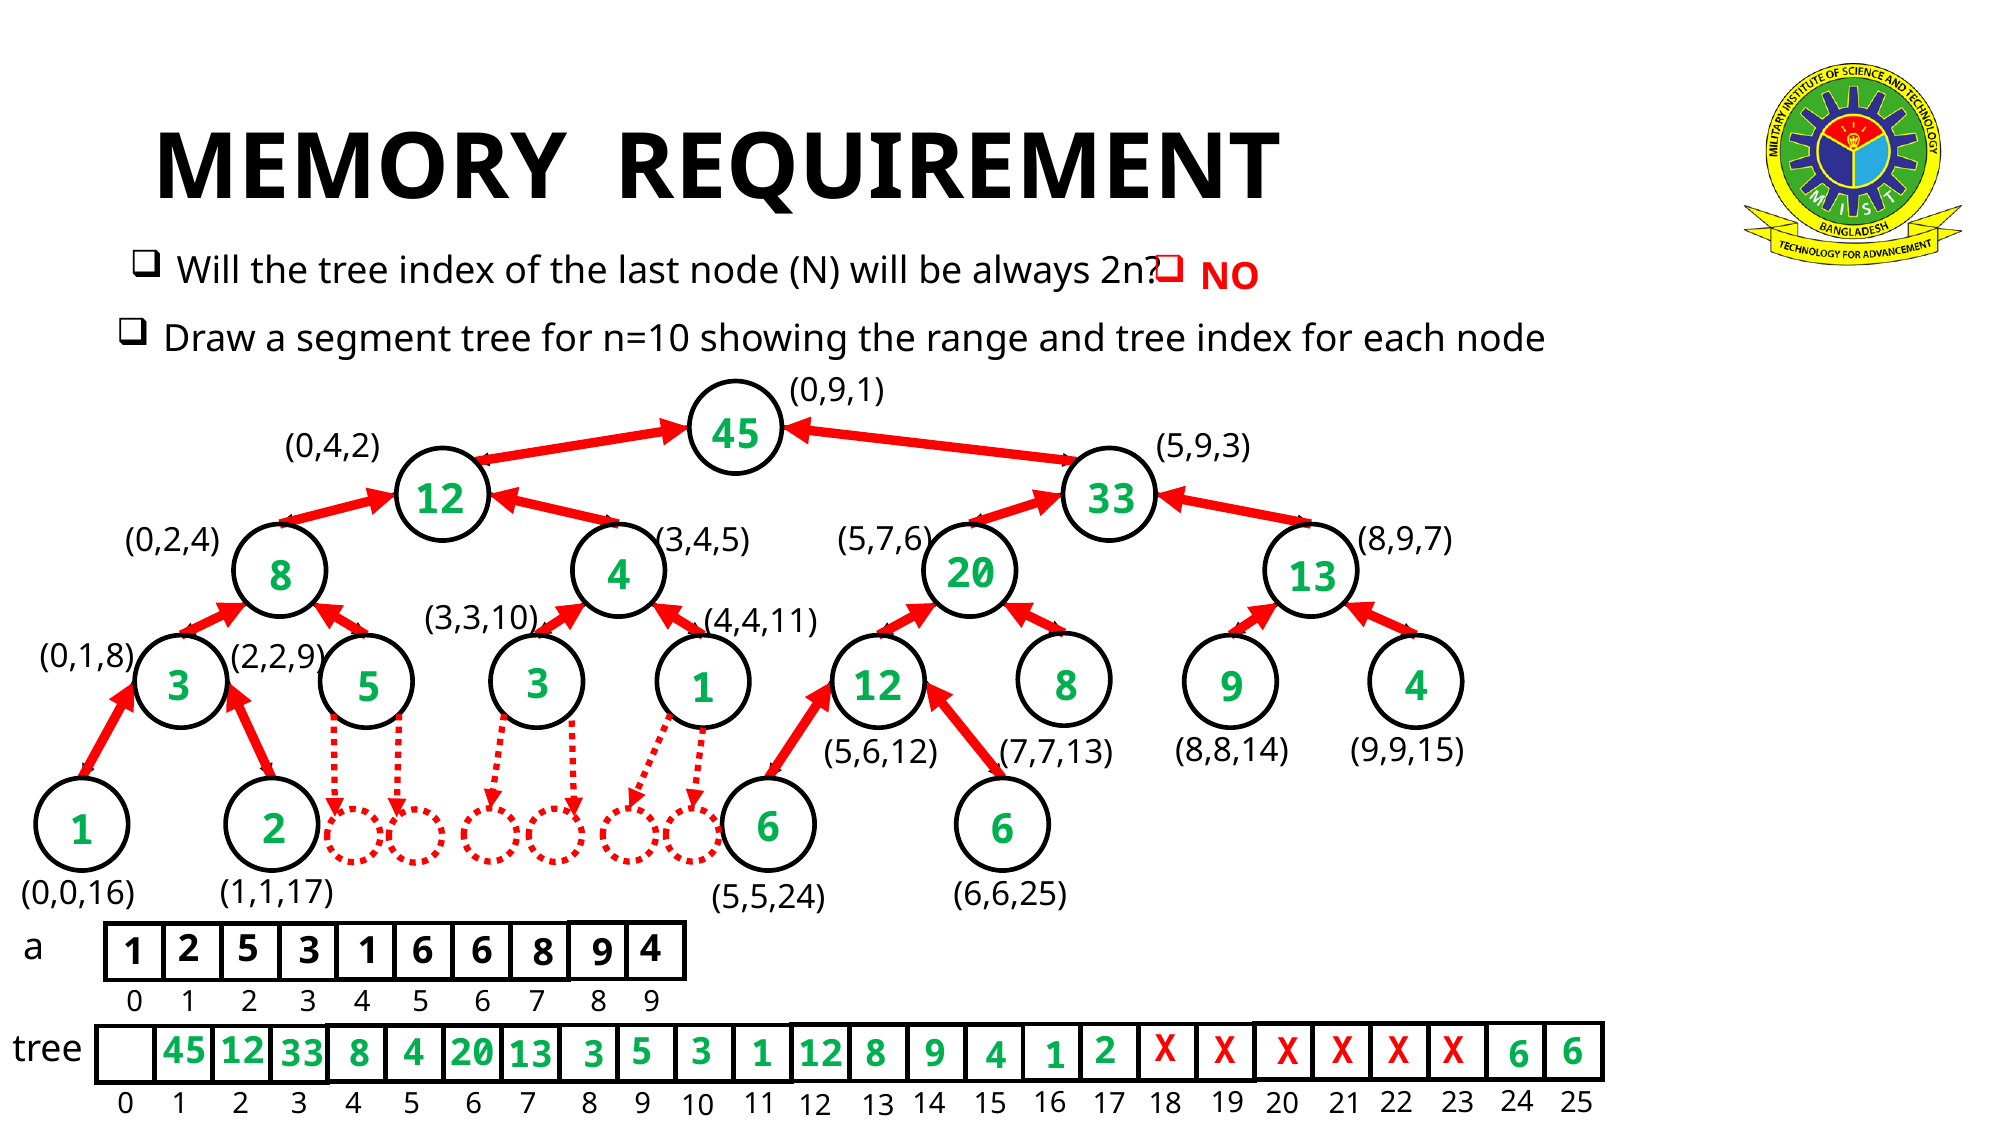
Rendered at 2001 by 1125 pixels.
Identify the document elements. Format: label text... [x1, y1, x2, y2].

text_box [692, 727, 704, 809]
text_box [326, 807, 382, 864]
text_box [312, 602, 367, 636]
text_box (3,3,10) [409, 588, 554, 644]
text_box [490, 714, 505, 809]
text_box (0,2,4) [110, 510, 235, 566]
text_box 12 [399, 463, 406, 473]
text_box [1263, 523, 1359, 618]
text_box [831, 634, 926, 729]
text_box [279, 494, 397, 524]
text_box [1002, 602, 1065, 634]
text_box (3,4,5) [640, 510, 765, 566]
text_box [232, 523, 328, 618]
text_box [34, 776, 130, 872]
text_box (4,4,11) [688, 591, 833, 646]
text_box (8,8,14) [1160, 720, 1304, 776]
text_box [224, 776, 320, 872]
text_box 45 [766, 454, 776, 465]
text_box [571, 720, 575, 817]
text_box Will the tree index of the last node (N) will be always 2n? [114, 238, 1178, 299]
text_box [1155, 494, 1311, 524]
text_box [0, 1016, 1608, 1125]
text_box [922, 523, 1018, 618]
text_box (2,2,9) [215, 627, 341, 683]
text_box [651, 602, 704, 636]
text_box [1368, 634, 1464, 729]
text_box [1016, 632, 1112, 727]
text_box (0,9,1) [774, 367, 900, 416]
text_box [924, 681, 1003, 778]
text_box 33 [1142, 517, 1152, 530]
text_box [655, 634, 751, 729]
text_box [1230, 602, 1279, 636]
text_box Draw a segment tree for n=10 showing the range and tree index for each node [101, 306, 1563, 367]
text_box NO [1138, 244, 1275, 304]
title MEMORY REQUIREMENT [137, 59, 1863, 278]
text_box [475, 427, 690, 462]
text_box 12 [837, 706, 845, 716]
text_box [180, 602, 248, 636]
text_box (5,7,6) [822, 509, 948, 565]
text_box (7,7,13) [1003, 723, 1129, 778]
text_box 13 [1347, 594, 1353, 602]
text_box [489, 634, 585, 729]
text_box [1183, 634, 1278, 729]
text_box 45 [696, 455, 705, 465]
text_box [721, 776, 816, 872]
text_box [488, 494, 619, 524]
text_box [1343, 602, 1416, 636]
text_box [319, 634, 414, 729]
text_box [688, 379, 783, 475]
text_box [629, 714, 671, 809]
text_box (6,6,25) [938, 864, 1082, 920]
text_box (9,9,15) [1335, 721, 1480, 776]
text_box (5,5,24) [696, 868, 841, 923]
text_box [462, 807, 519, 863]
text_box [387, 808, 444, 864]
picture [1863, 59, 1964, 269]
text_box [527, 807, 584, 863]
text_box [664, 807, 721, 863]
text_box 12 [912, 709, 918, 716]
text_box [601, 807, 658, 863]
text_box [955, 776, 1050, 872]
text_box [1139, 1016, 1479, 1081]
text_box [8, 914, 685, 1026]
text_box [133, 634, 229, 729]
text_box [878, 602, 938, 636]
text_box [108, 916, 677, 982]
text_box [395, 446, 490, 542]
text_box 12 [399, 515, 409, 529]
text_box (5,9,3) [1141, 416, 1266, 472]
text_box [969, 494, 1063, 524]
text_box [768, 681, 833, 778]
text_box [1062, 446, 1157, 542]
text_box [536, 602, 586, 636]
text_box (1,1,17) [204, 863, 349, 914]
text_box (0,0,16) [6, 863, 150, 919]
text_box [227, 681, 272, 778]
text_box (0,1,8) [24, 626, 150, 682]
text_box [781, 427, 1077, 462]
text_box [81, 681, 135, 778]
text_box (8,9,7) [1342, 509, 1468, 565]
text_box [571, 523, 666, 618]
text_box (0,4,2) [270, 416, 395, 472]
text_box (5,6,12) [833, 722, 924, 778]
